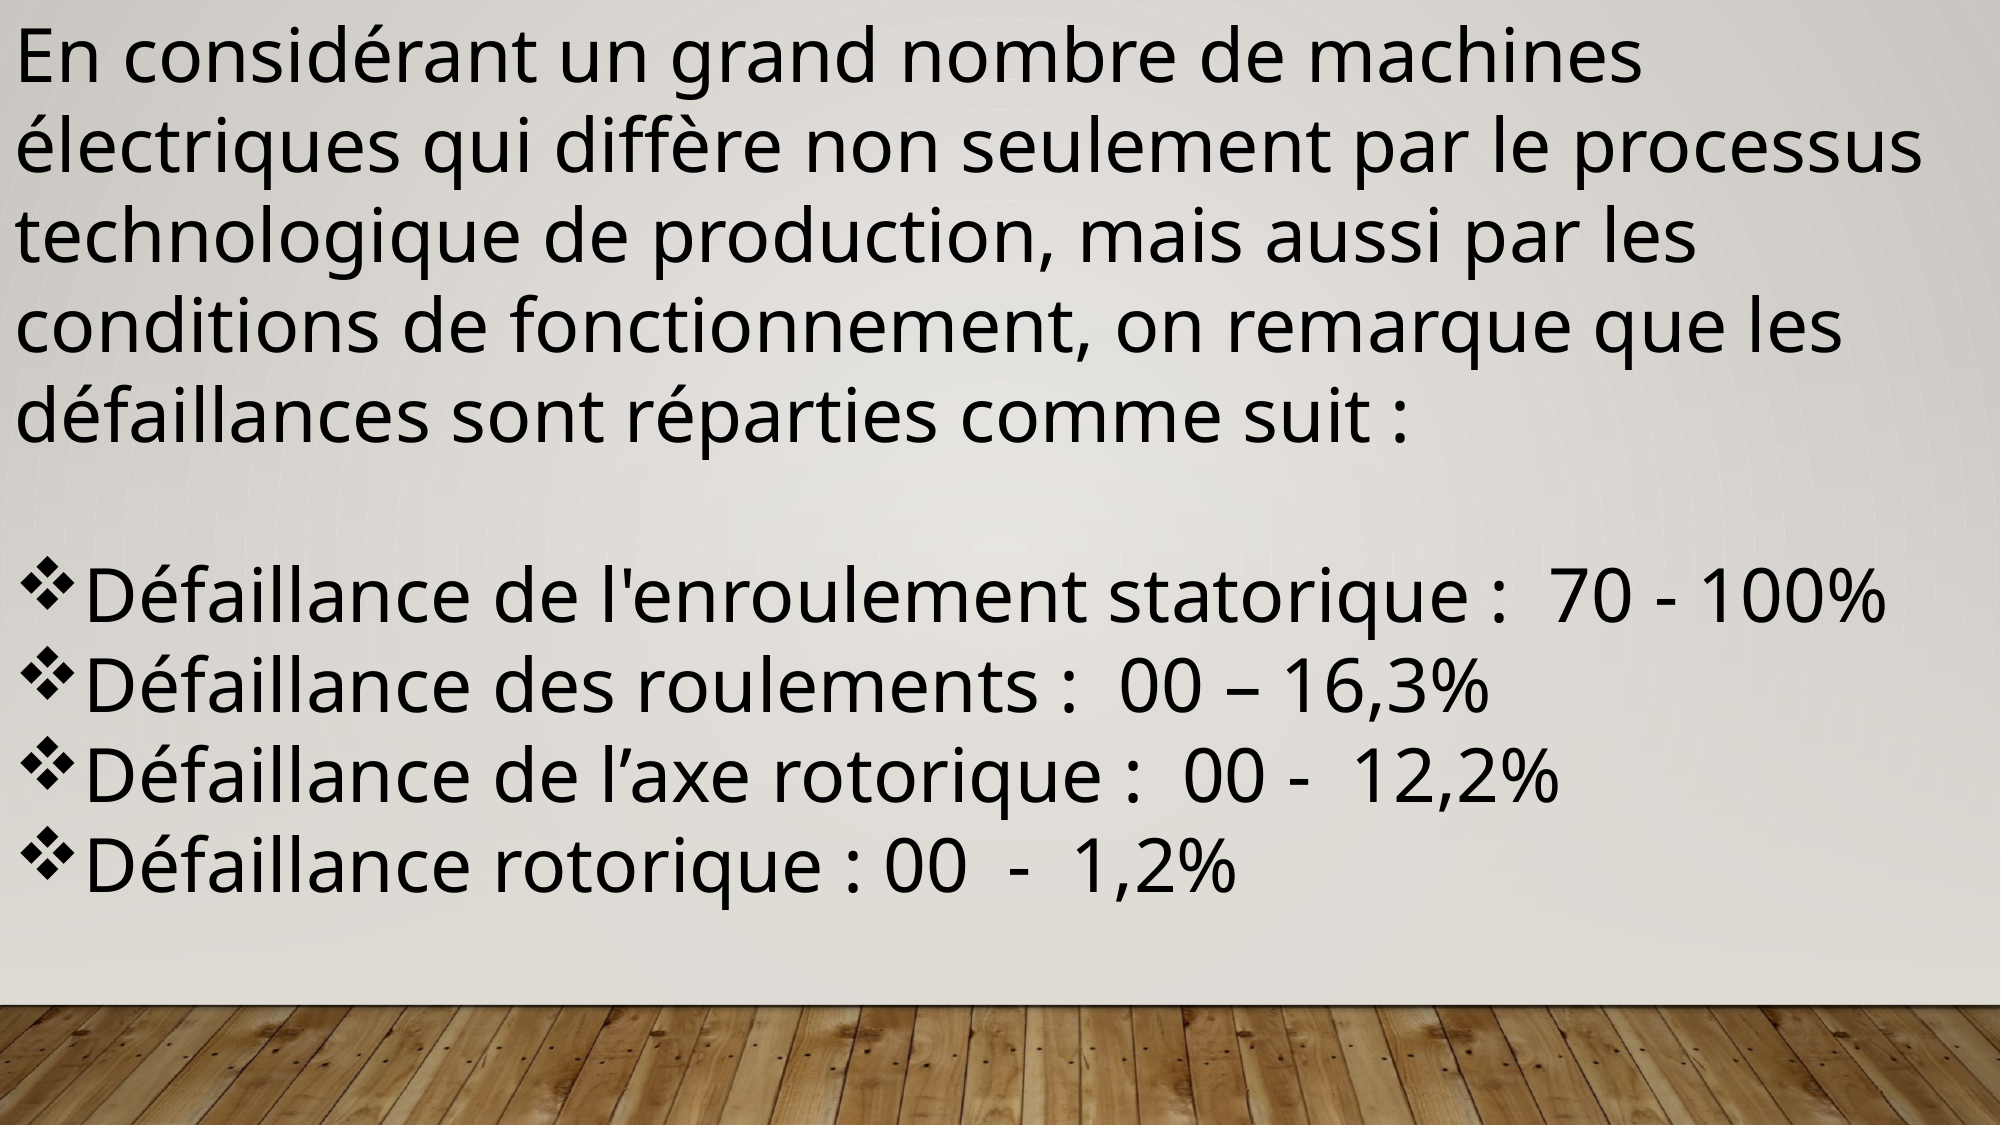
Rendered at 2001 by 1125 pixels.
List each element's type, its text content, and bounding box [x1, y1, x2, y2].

text_box En considérant un grand nombre de machines électriques qui diffère non seulement par le processus technologique de production, mais aussi par les conditions de fonctionnement, on remarque que les défaillances sont réparties comme suit : Défaillance de l'enroulement statorique : 70 - 100% Défaillance des roulements : 00 – 16,3% Défaillance de l’axe rotorique : 00 - 12,2% Défaillance rotorique : 00 - 1,2% [0, 0, 2000, 915]
picture [0, 1005, 2000, 1125]
